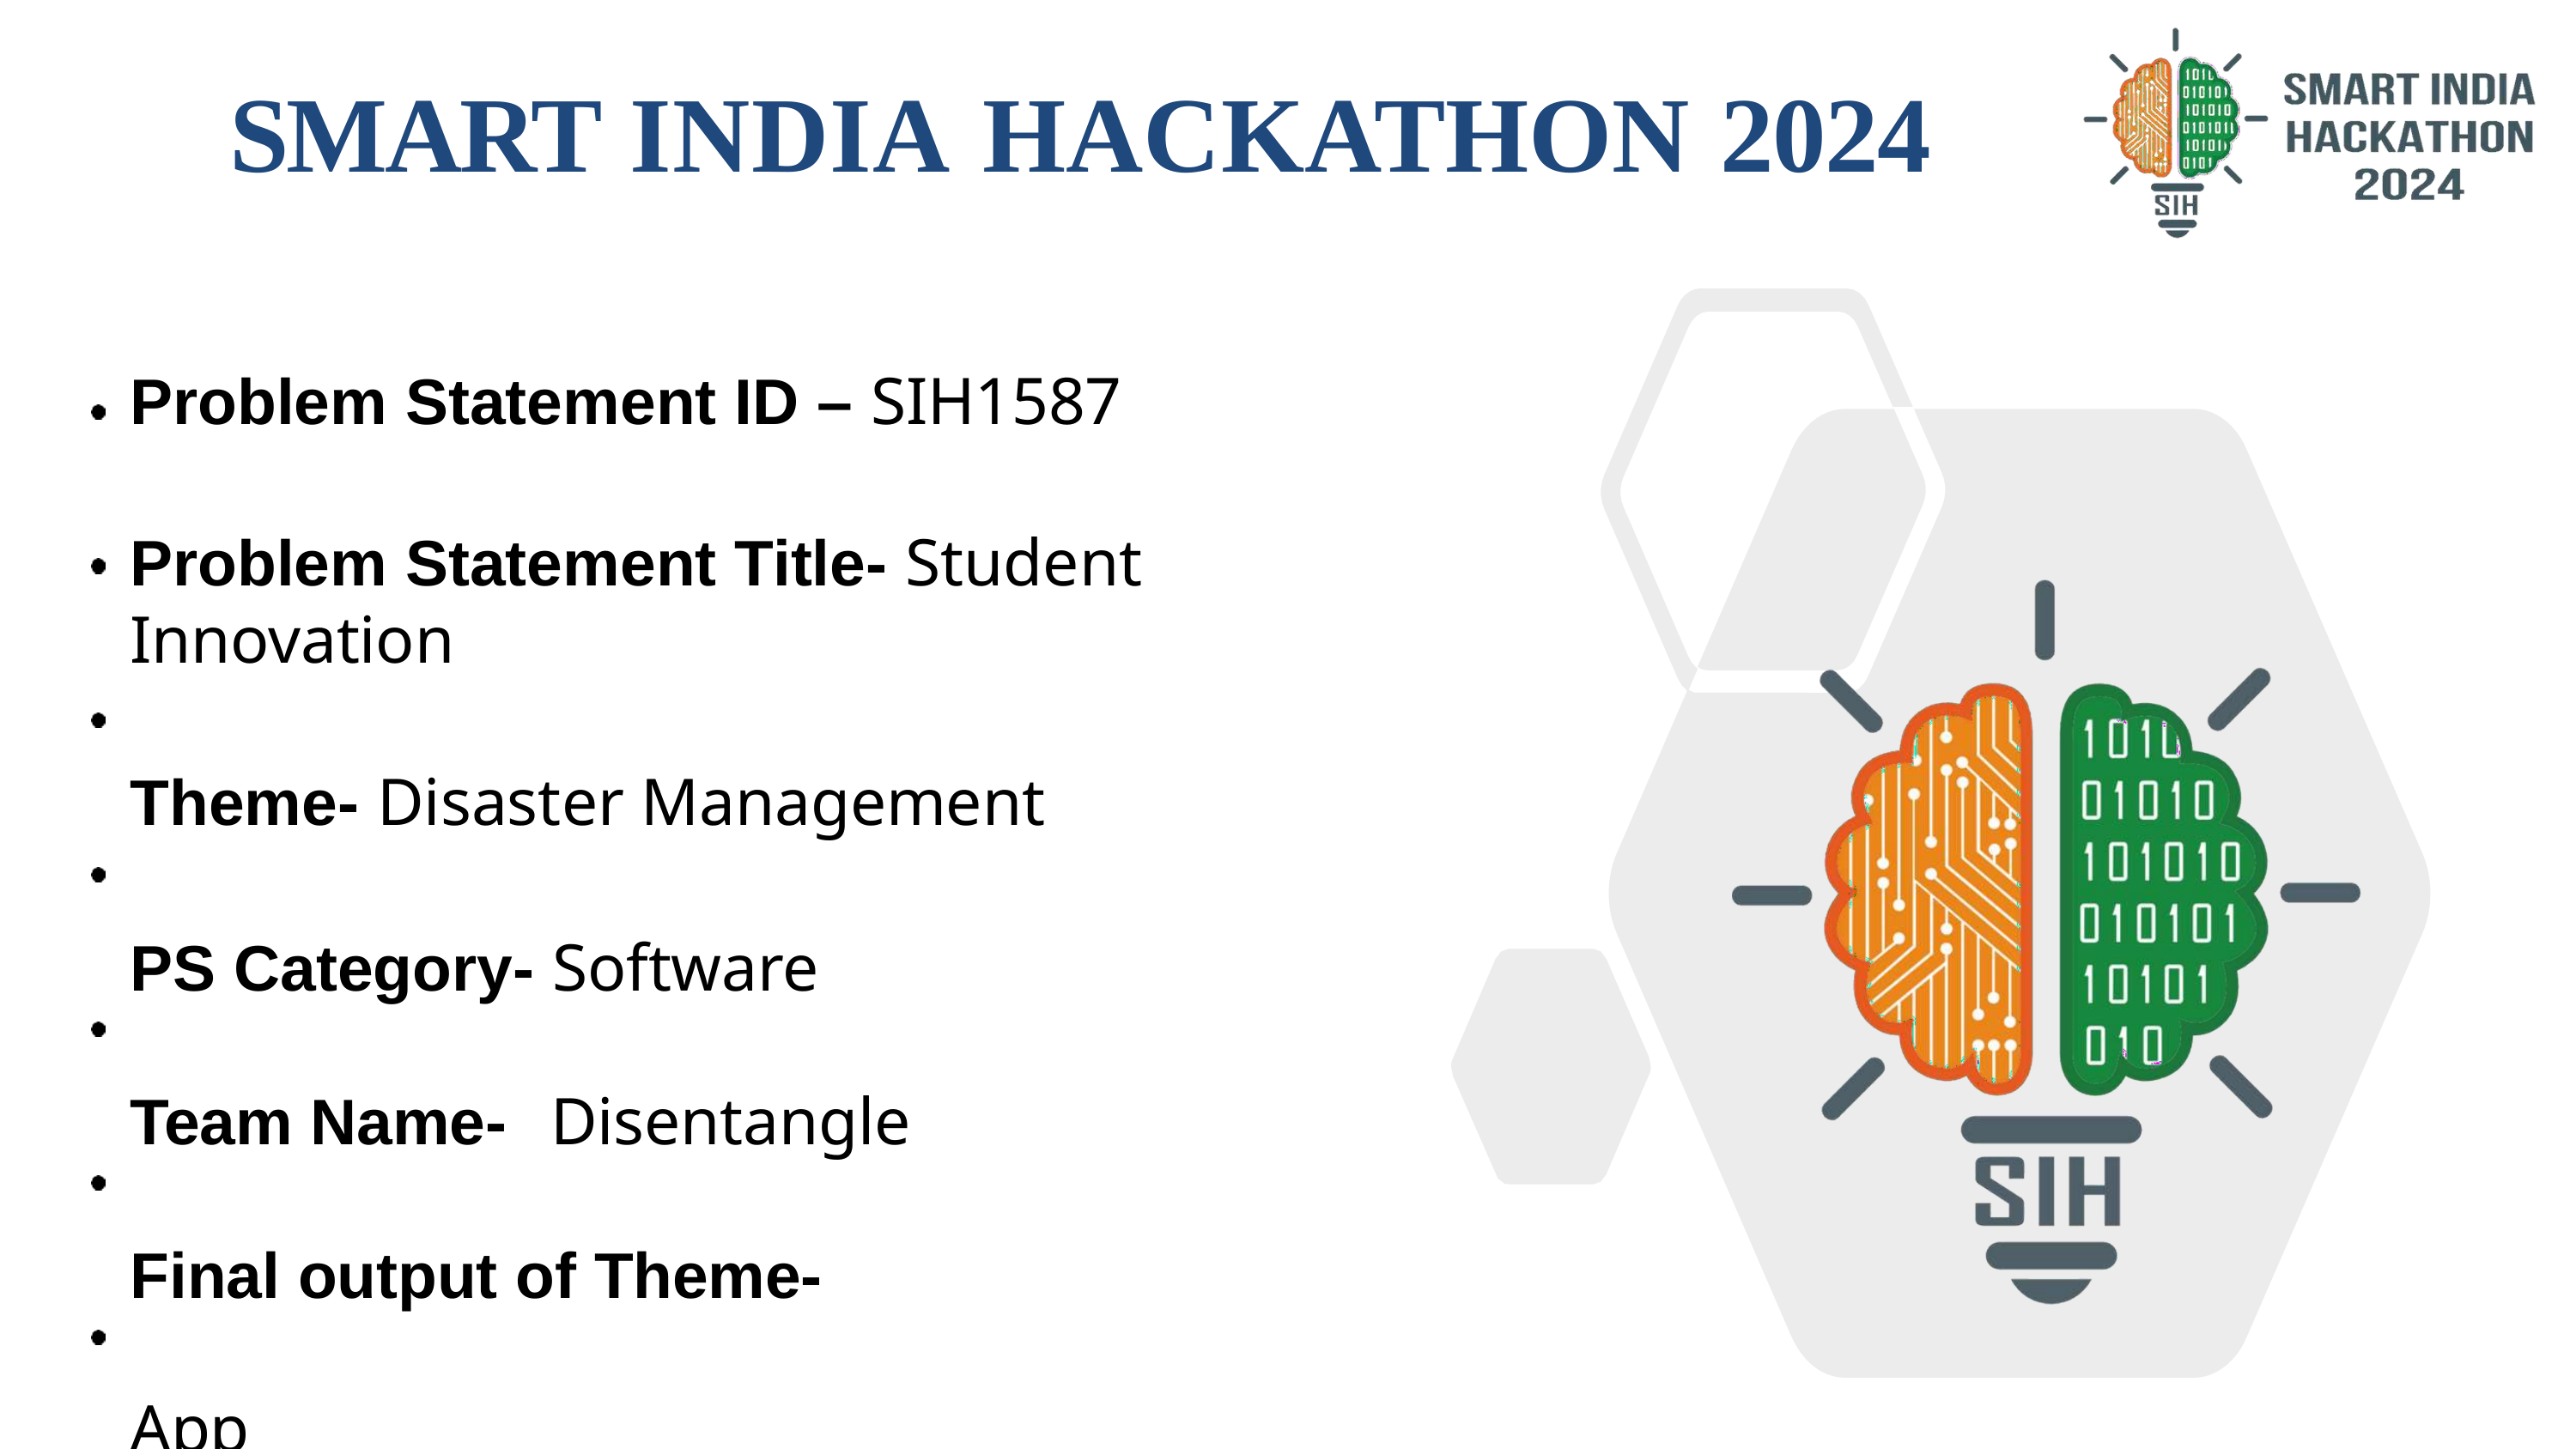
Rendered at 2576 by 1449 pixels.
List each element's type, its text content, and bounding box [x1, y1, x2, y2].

picture [2081, 25, 2537, 240]
picture [90, 1175, 106, 1191]
title SMART INDIA HACKATHON 2024 [228, 63, 1938, 306]
picture [90, 1022, 106, 1037]
text_box Problem Statement ID – SIH1587 Problem Statement Title- Student Innovation Theme- Disaster Management PS Category- Software Team Name- Disentangle Final output of Theme-App Theme Name- Disaster-Retter [128, 358, 1443, 1449]
picture [90, 1330, 106, 1346]
picture [90, 558, 106, 574]
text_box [1450, 288, 2431, 1379]
picture [90, 404, 106, 420]
picture [90, 867, 106, 883]
picture [90, 712, 106, 729]
